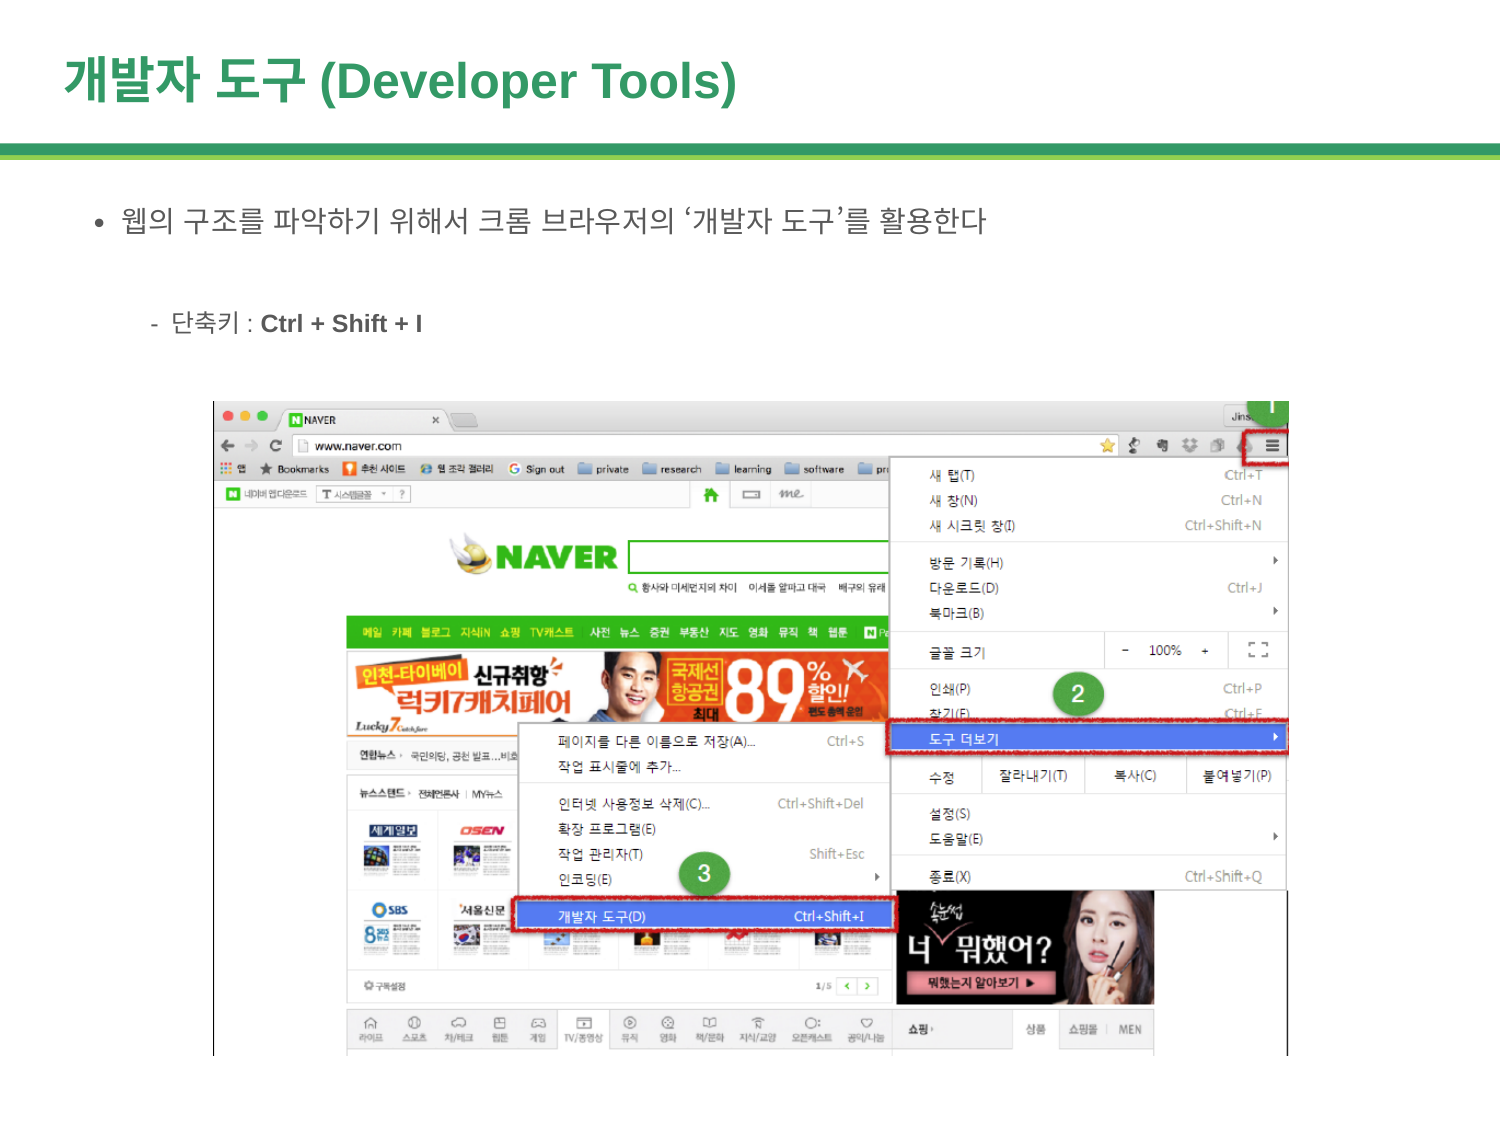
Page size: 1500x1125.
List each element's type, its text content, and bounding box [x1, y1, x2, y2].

text_box [0, 141, 1500, 157]
text_box ∙ 웹의 구조를 파악하기 위해서 크롬 브라우저의 ‘개발자 도구’를 활용한다 [75, 196, 1412, 246]
picture [213, 401, 1290, 1057]
text_box - 단축키: Ctrl + Shift + I [135, 299, 1472, 345]
text_box [0, 157, 1500, 162]
text_box 개발자 도구(Developer Tools) [48, 41, 753, 116]
